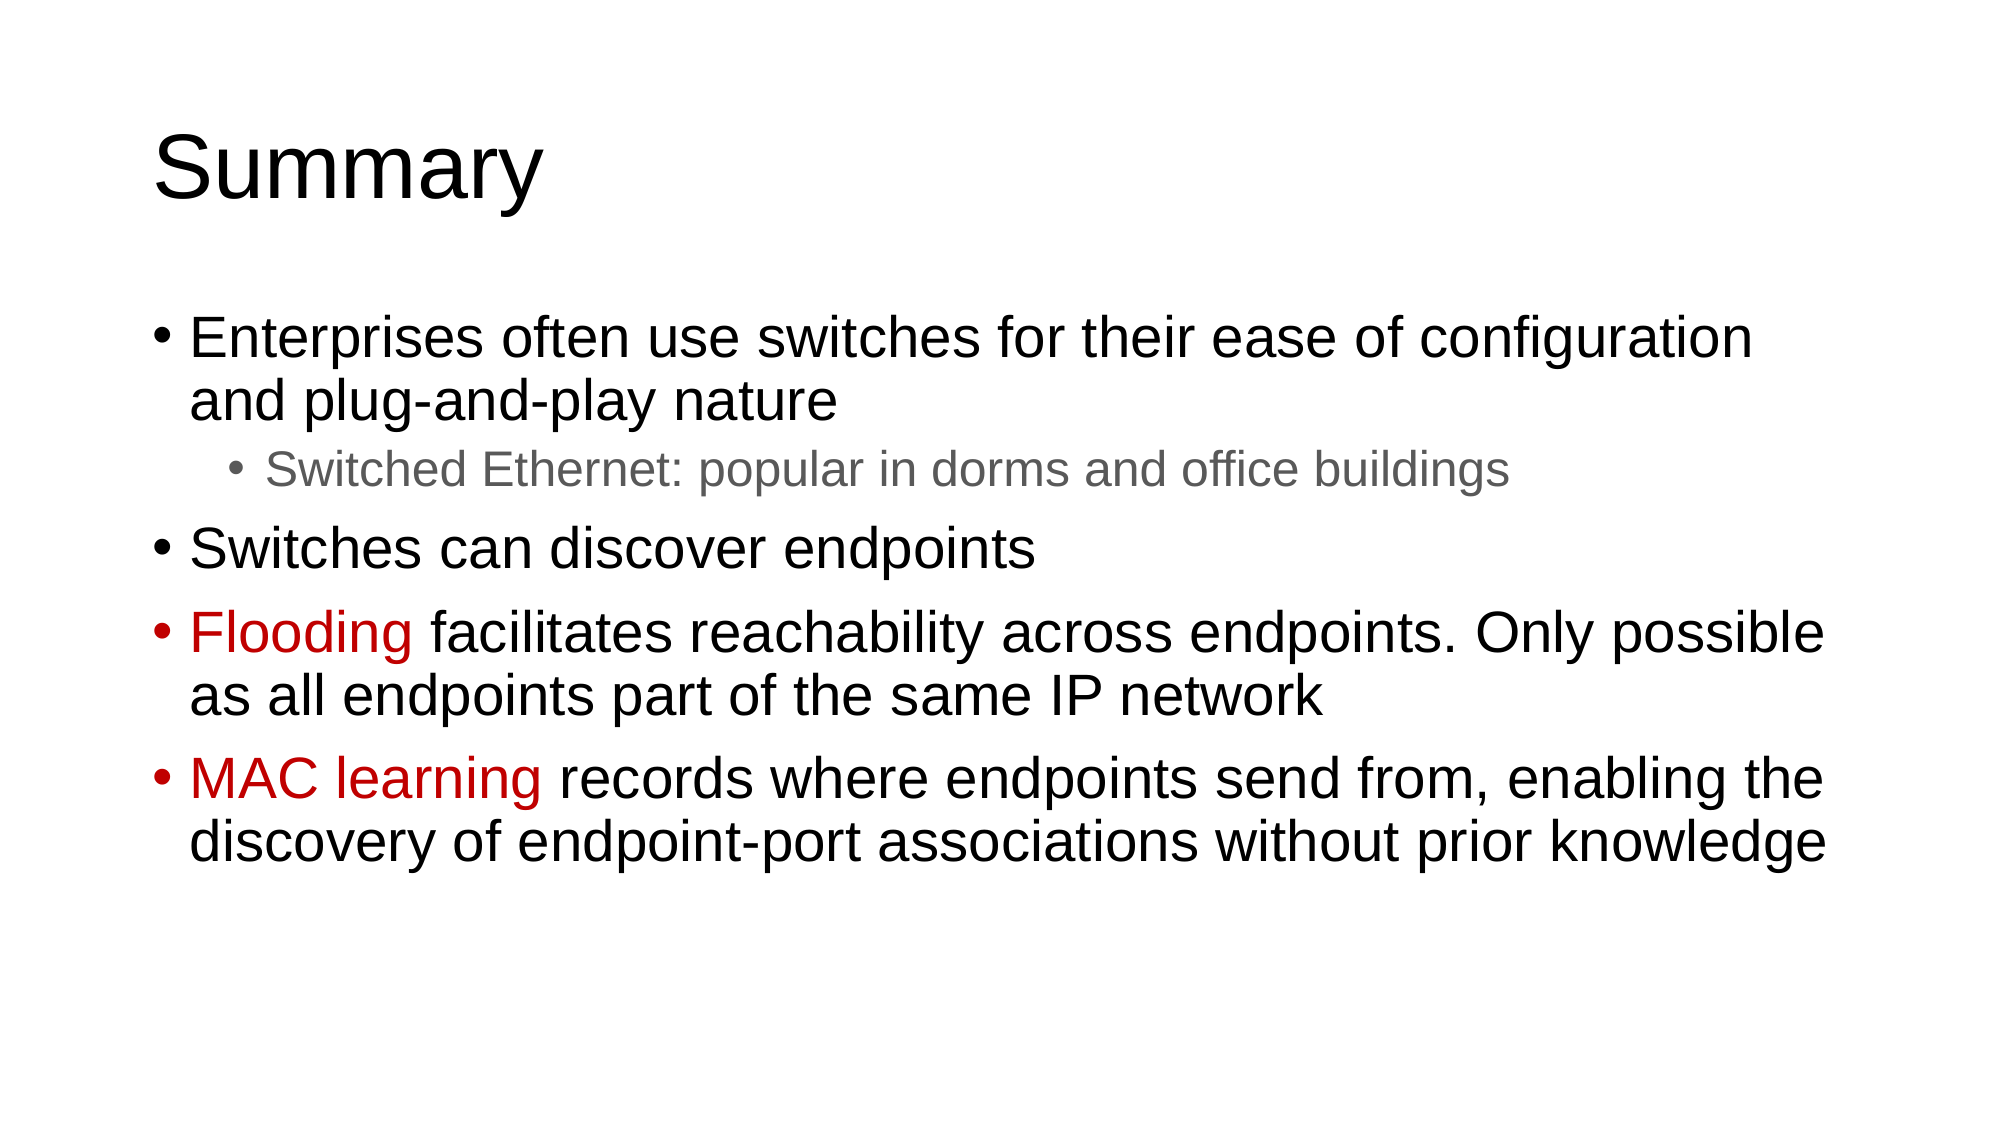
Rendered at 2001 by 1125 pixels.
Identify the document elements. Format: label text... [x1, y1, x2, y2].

title Summary [137, 59, 1863, 278]
list Enterprises often use switches for their ease of configuration and plug-and-play nature Switched Ethernet: popular in dorms and office buildings Switches can discover endpoints Flooding facilitates reachability across endpoints. Only possible as all endpoints part of the same IP network MAC learning records where endpoints send from, enabling the discovery of endpoint-port associations without prior knowledge [137, 299, 1863, 1066]
